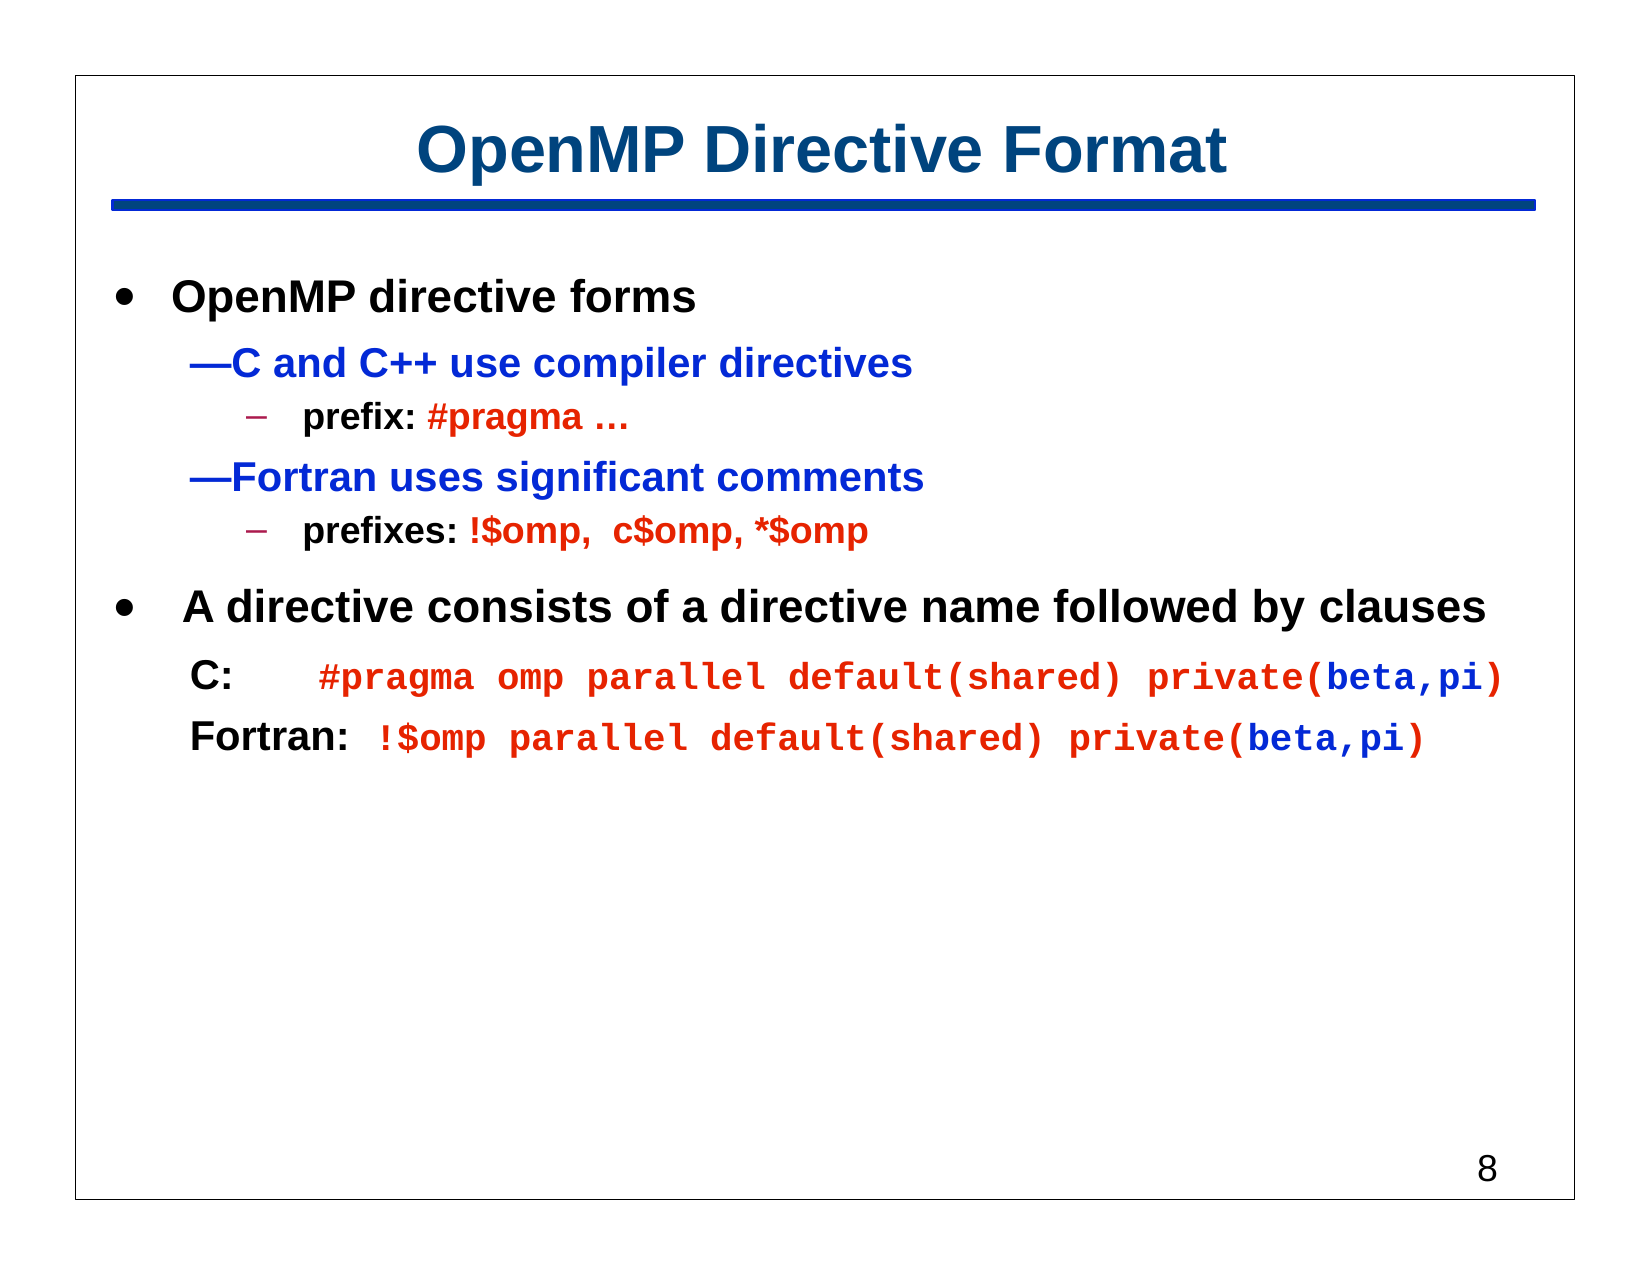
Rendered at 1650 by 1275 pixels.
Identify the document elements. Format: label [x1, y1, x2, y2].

text_box [75, 75, 1575, 1200]
